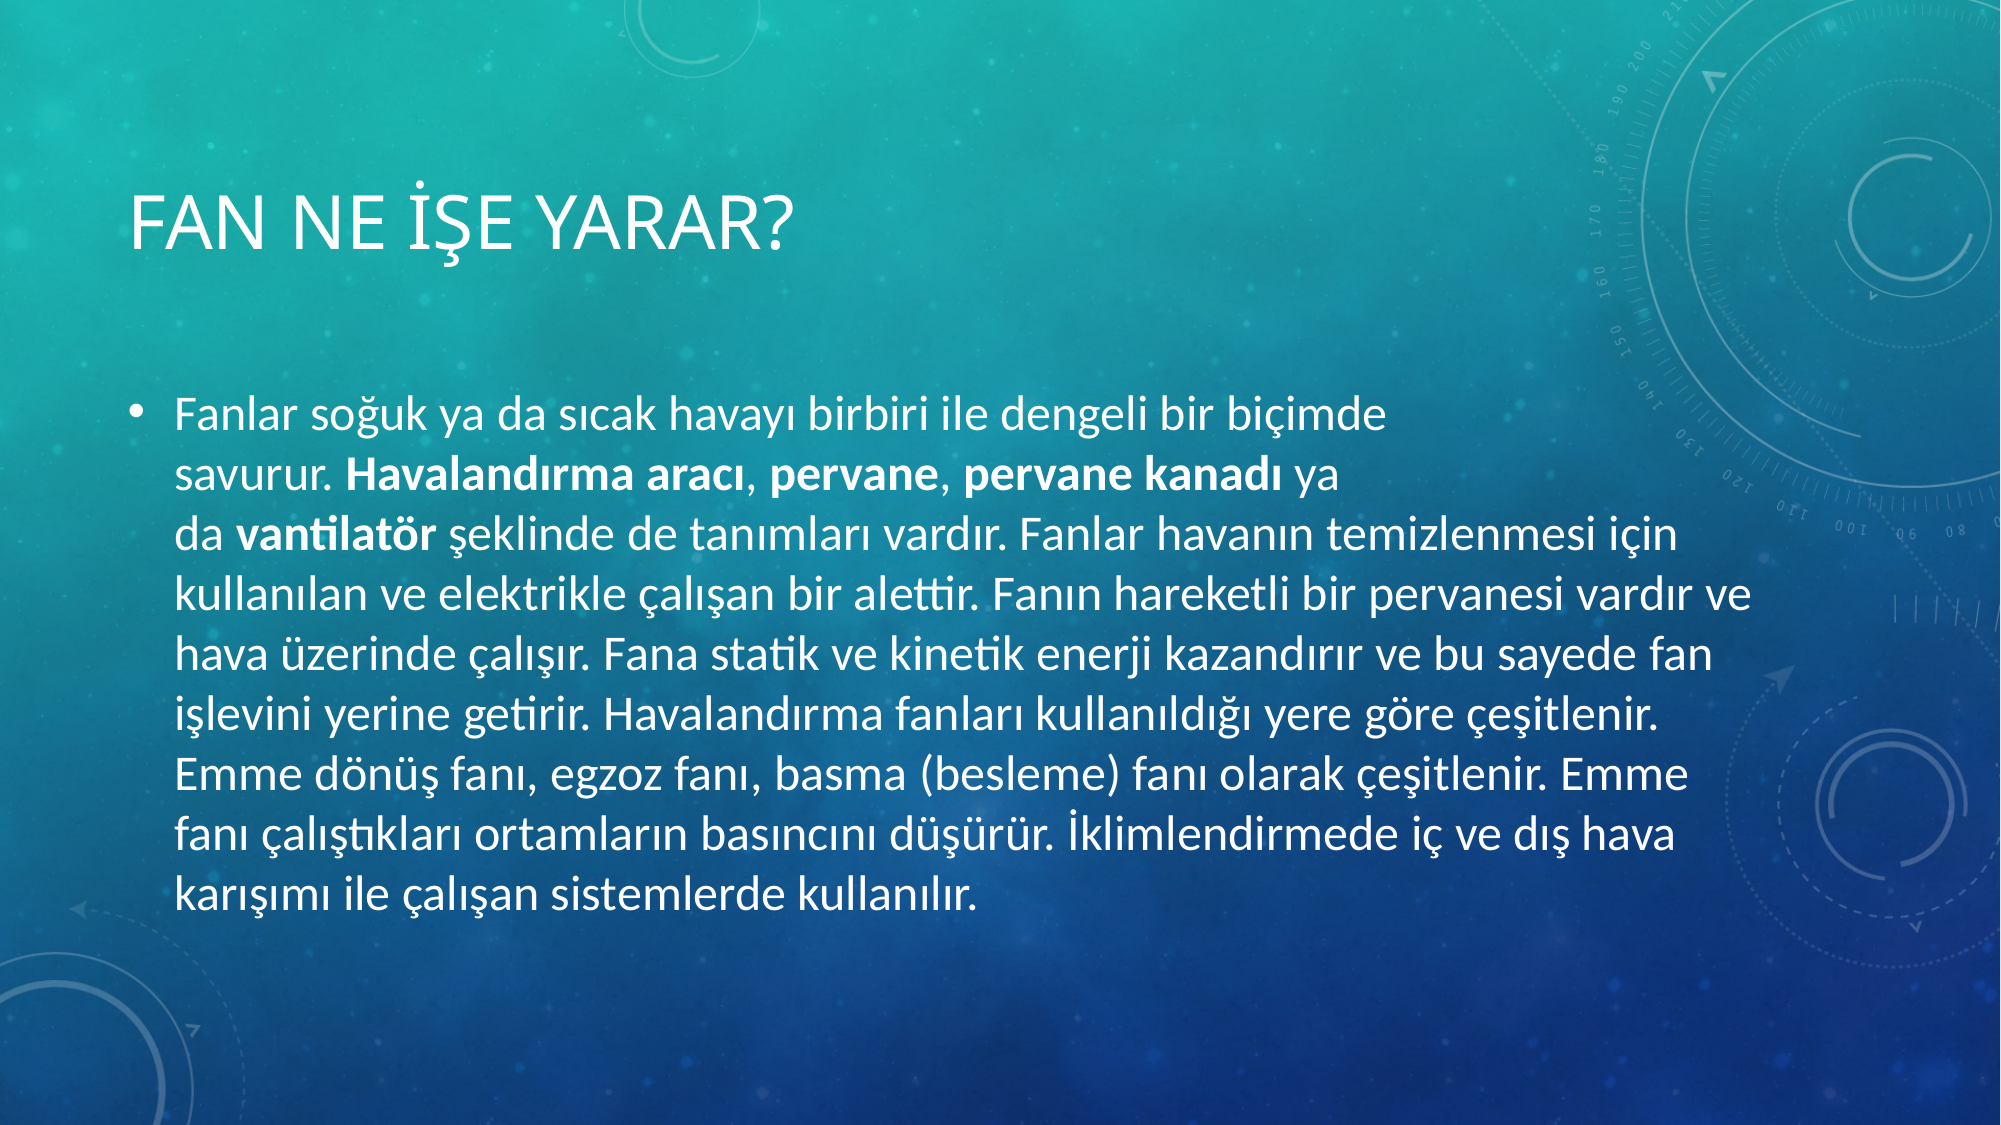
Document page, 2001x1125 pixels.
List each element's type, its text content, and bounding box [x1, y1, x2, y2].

picture [0, 0, 2001, 1125]
title Fan ne işe yarar? [112, 99, 1775, 339]
list Fanlar soğuk ya da sıcak havayı birbiri ile dengeli bir biçimde savurur. Havalandırma aracı, pervane, pervane kanadı ya da vantilatör şeklinde de tanımları vardır. Fanlar havanın temizlenmesi için kullanılan ve elektrikle çalışan bir alettir. Fanın hareketli bir pervanesi vardır ve hava üzerinde çalışır. Fana statik ve kinetik enerji kazandırır ve bu sayede fan işlevini yerine getirir. Havalandırma fanları kullanıldığı yere göre çeşitlenir. Emme dönüş fanı, egzoz fanı, basma (besleme) fanı olarak çeşitlenir. Emme fanı çalıştıkları ortamların basıncını düşürür. İklimlendirmede iç ve dış hava karışımı ile çalışan sistemlerde kullanılır. [112, 351, 1775, 950]
